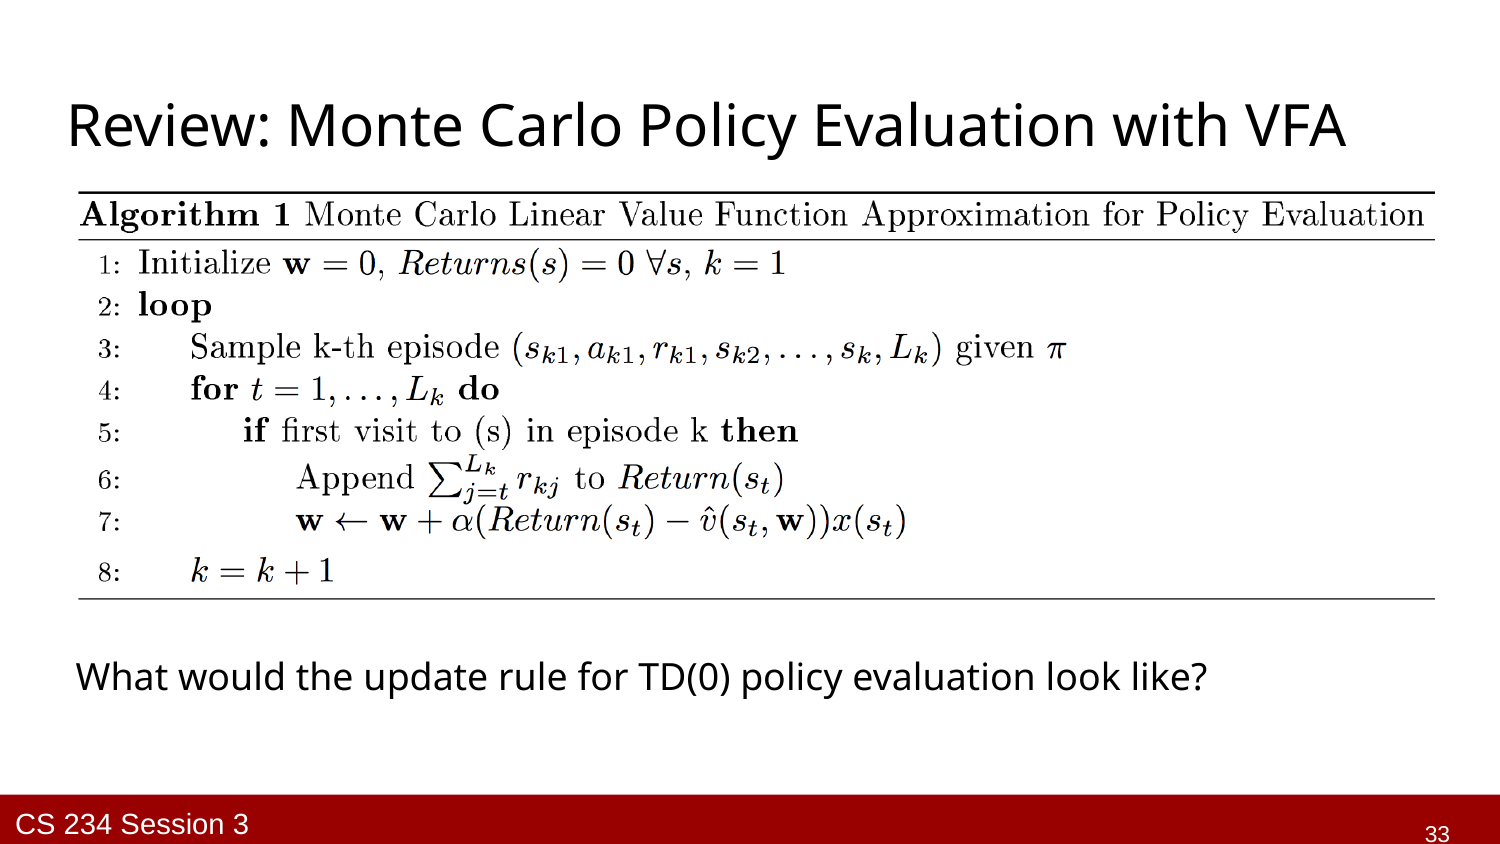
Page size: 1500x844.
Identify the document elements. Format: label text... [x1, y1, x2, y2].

text_box What would the update rule for TD(0) policy evaluation look like? [60, 638, 1440, 749]
picture [64, 181, 1436, 611]
slide_number CS 234 Session 3 [0, 796, 472, 844]
title Review: Monte Carlo Policy Evaluation with VFA [51, 72, 1449, 167]
slide_number ‹#› [1383, 793, 1492, 844]
